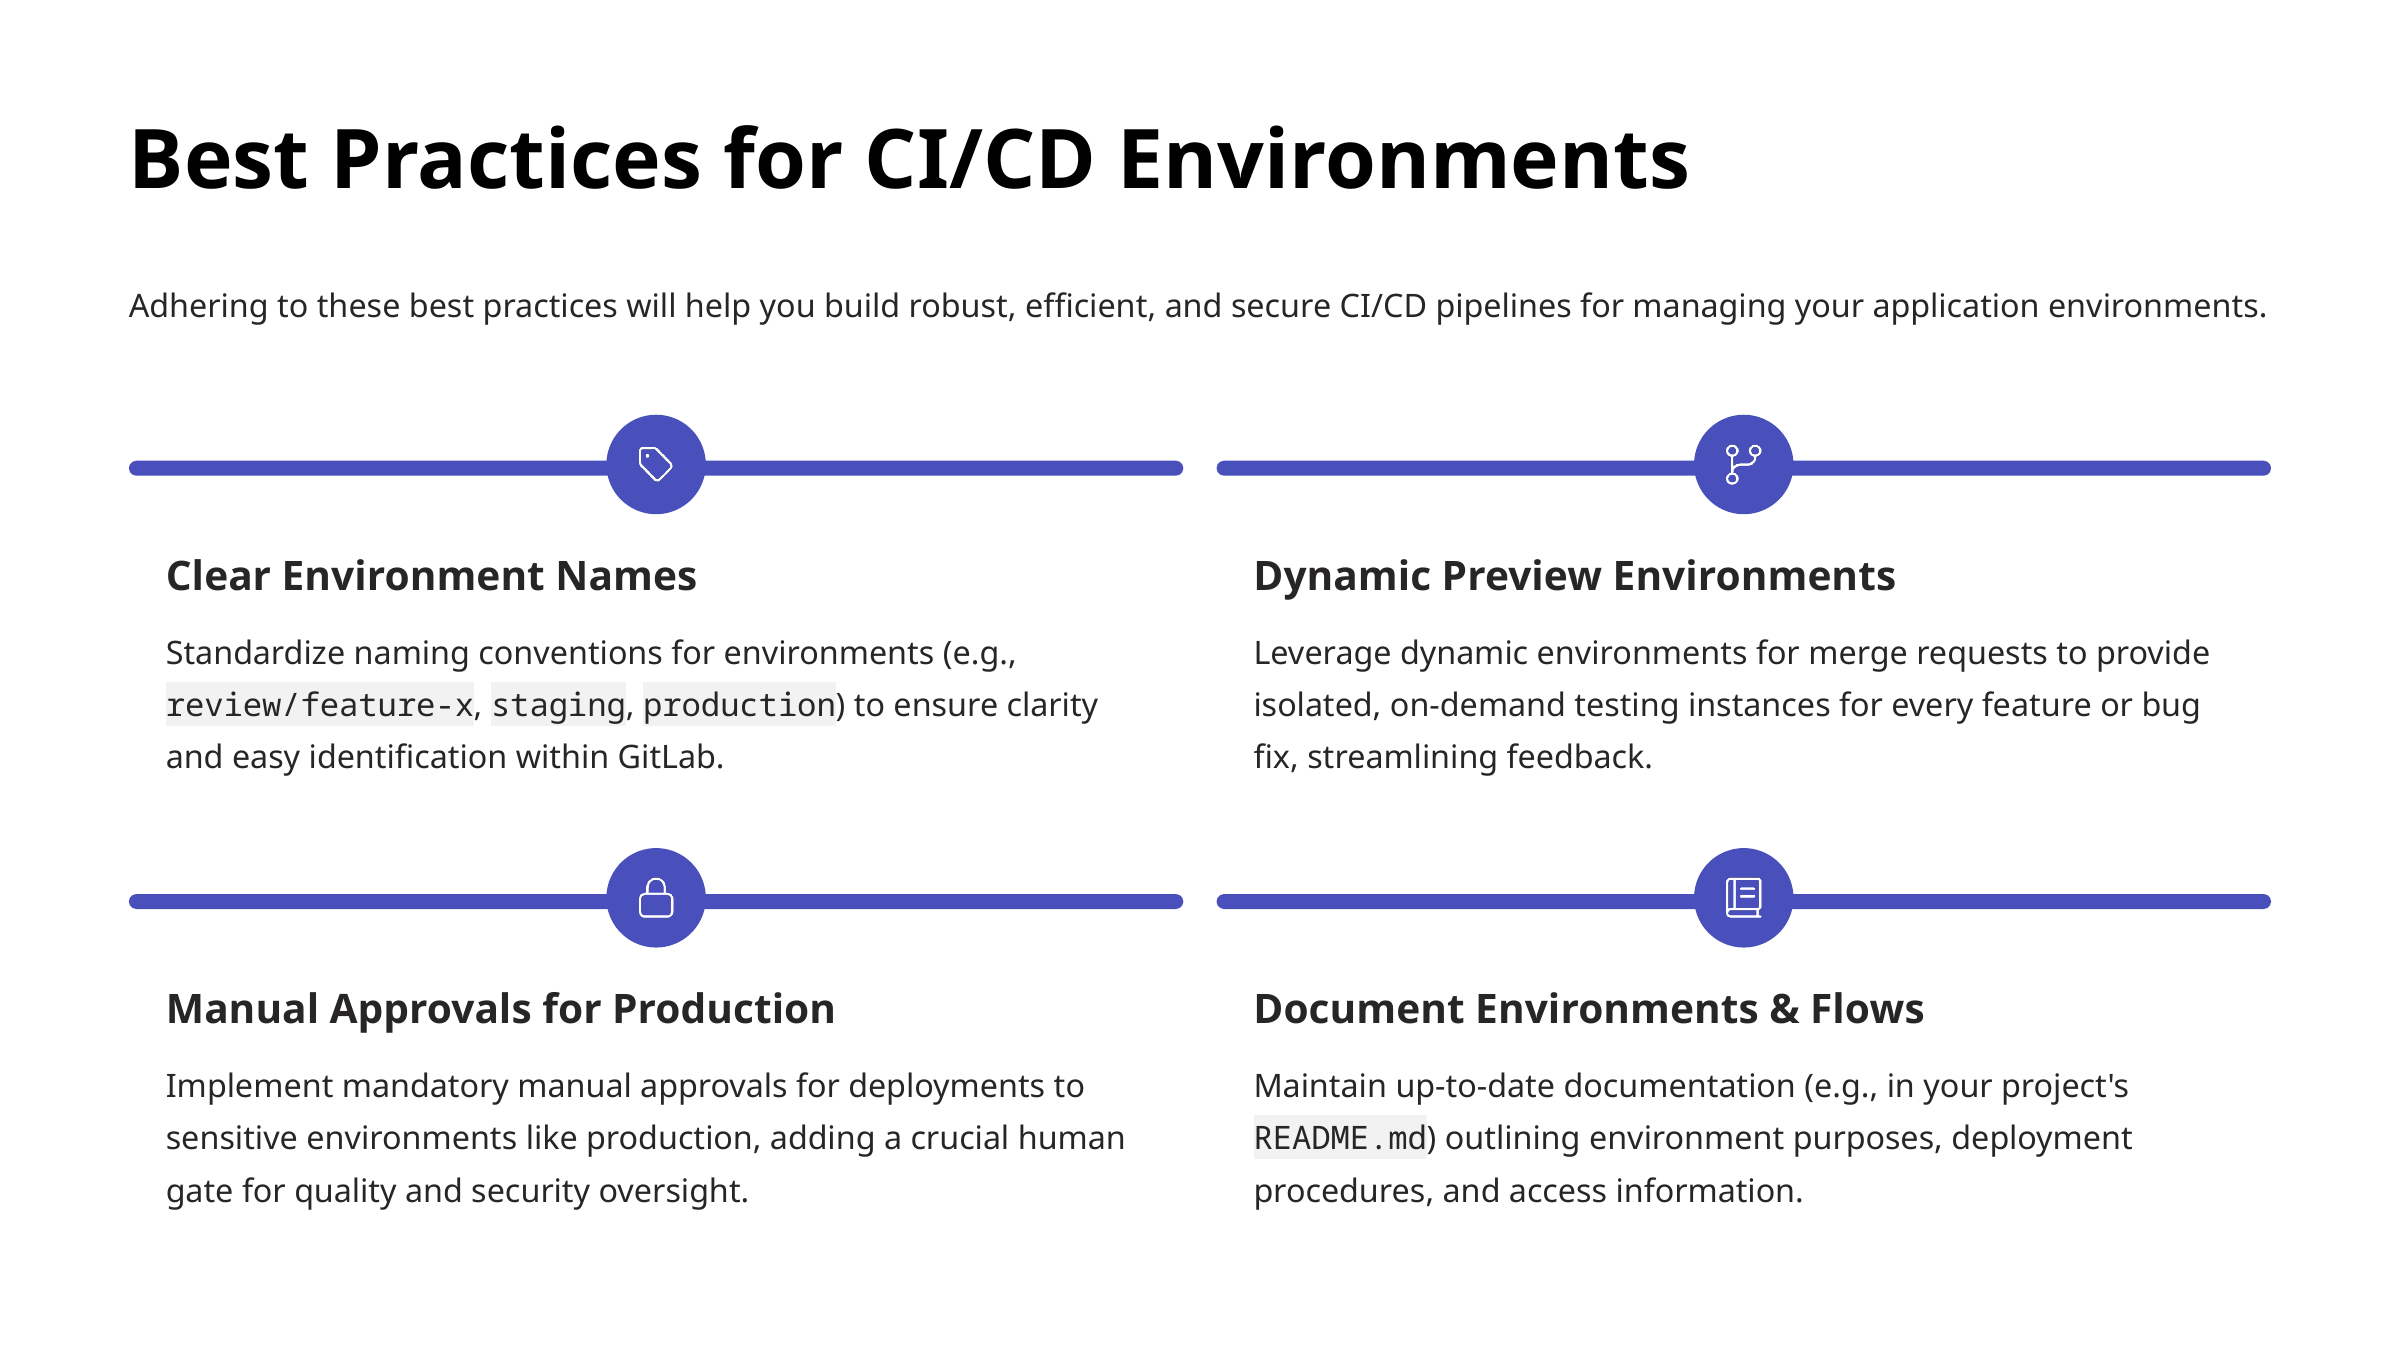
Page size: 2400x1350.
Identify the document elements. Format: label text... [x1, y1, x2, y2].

text_box [1694, 414, 1794, 515]
text_box Document Environments & Flows [1253, 980, 1919, 1033]
text_box [128, 474, 1184, 815]
text_box Dynamic Preview Environments [1253, 547, 1893, 600]
text_box Adhering to these best practices will help you build robust, efficient, and secure CI/CD pipelines for managing your application environments. [128, 271, 2271, 378]
picture [1723, 439, 1764, 490]
picture [636, 439, 676, 490]
text_box Best Practices for CI/CD Environments [128, 101, 1683, 206]
text_box Implement mandatory manual approvals for deployments to sensitive environments like production, adding a crucial human gate for quality and security oversight. [165, 1052, 1147, 1212]
text_box [606, 848, 706, 948]
text_box Manual Approvals for Production [165, 980, 832, 1033]
text_box [1694, 848, 1794, 948]
text_box [1793, 460, 2272, 476]
text_box [705, 894, 1184, 910]
text_box Maintain up-to-date documentation (e.g., in your project's README.md) outlining environment purposes, deployment procedures, and access information. [1253, 1052, 2235, 1212]
text_box [1216, 474, 2272, 815]
text_box [128, 907, 1184, 1249]
text_box [1216, 460, 1695, 476]
text_box Clear Environment Names [165, 547, 692, 600]
text_box [128, 894, 607, 910]
text_box [1793, 894, 2272, 910]
text_box [1216, 894, 1695, 910]
text_box [1216, 907, 2272, 1249]
text_box Leverage dynamic environments for merge requests to provide isolated, on-demand testing instances for every feature or bug fix, streamlining feedback. [1253, 618, 2235, 778]
text_box [128, 460, 607, 476]
text_box [606, 414, 706, 515]
picture [1723, 872, 1764, 923]
picture [636, 872, 676, 923]
text_box Standardize naming conventions for environments (e.g., review/feature-x, staging, production) to ensure clarity and easy identification within GitLab. [165, 618, 1147, 778]
text_box [705, 460, 1184, 476]
